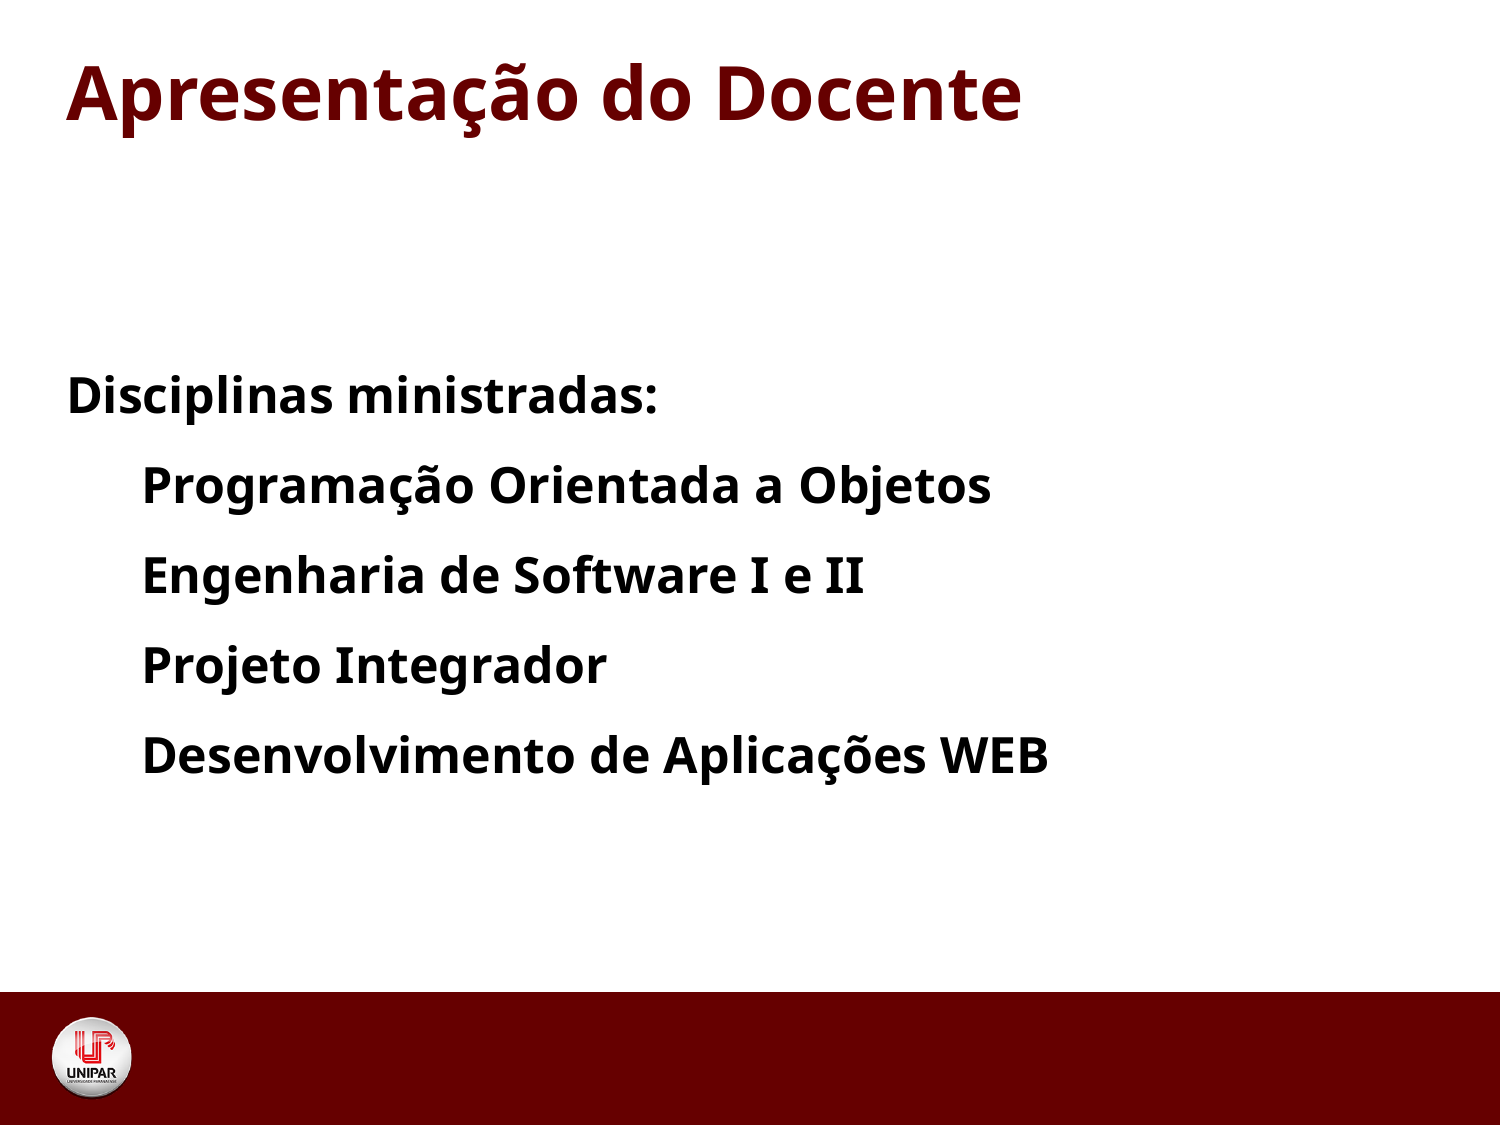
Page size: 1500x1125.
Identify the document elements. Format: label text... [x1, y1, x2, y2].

picture [50, 1017, 132, 1100]
subtitle Disciplinas ministradas: Programação Orientada a Objetos Engenharia de Software I e II Projeto Integrador Desenvolvimento de Aplicações WEB [51, 150, 1475, 967]
text_box [0, 992, 1500, 1125]
title Apresentação do Docente [51, 0, 1449, 150]
